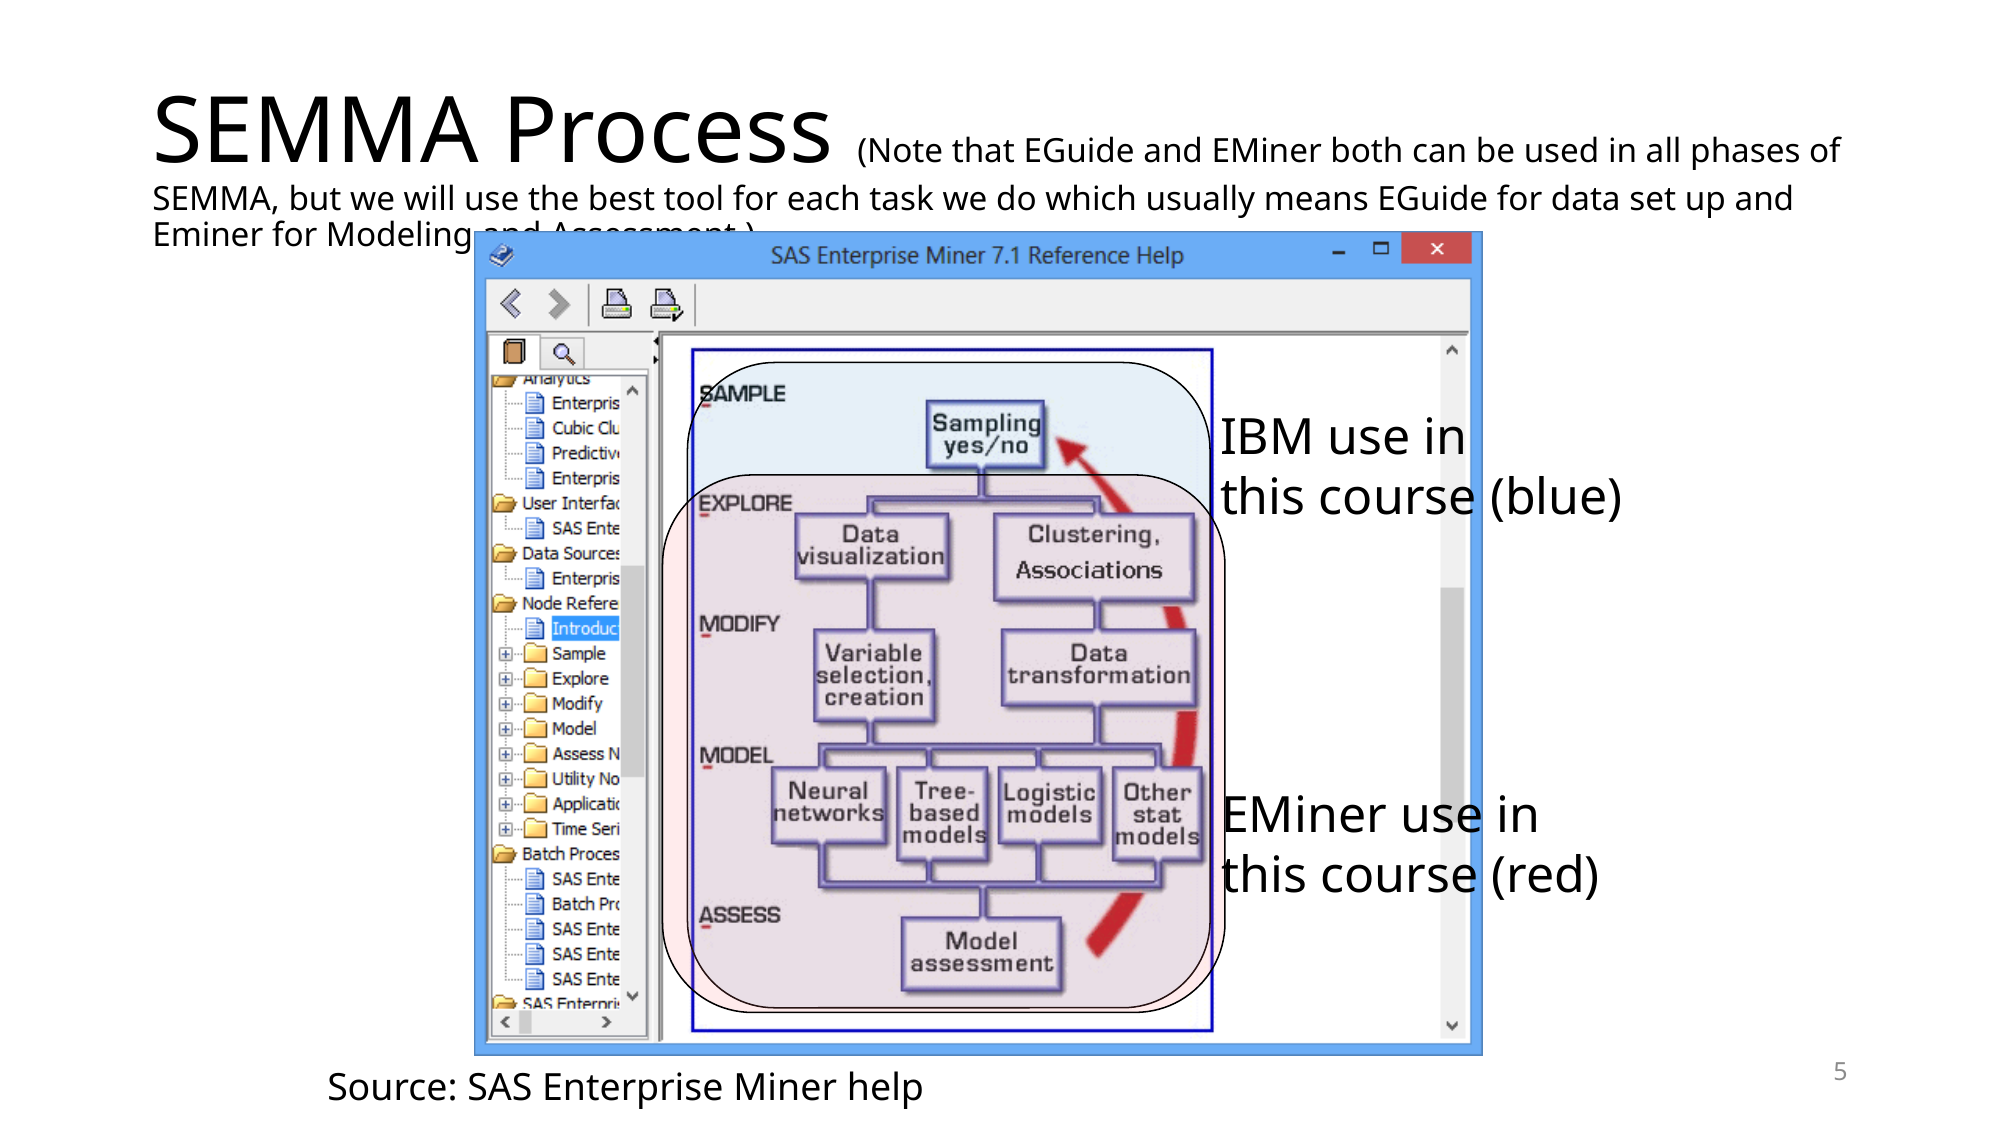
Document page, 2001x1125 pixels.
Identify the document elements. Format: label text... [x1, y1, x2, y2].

slide_number 5 [1483, 1042, 1863, 1103]
text_box EMiner use in this course (red) [1483, 774, 1628, 910]
title SEMMA Process (Note that EGuide and EMiner both can be used in all phases of SEMMA, but we will use the best tool for each task we do which usually means EGuide for data set up and Eminer for Modeling and Assessment.) [137, 59, 1863, 278]
text_box Source: SAS Enterprise Miner help [312, 1055, 1575, 1115]
picture [474, 231, 1483, 1056]
text_box IBM use in this course (blue) [1483, 397, 1652, 532]
